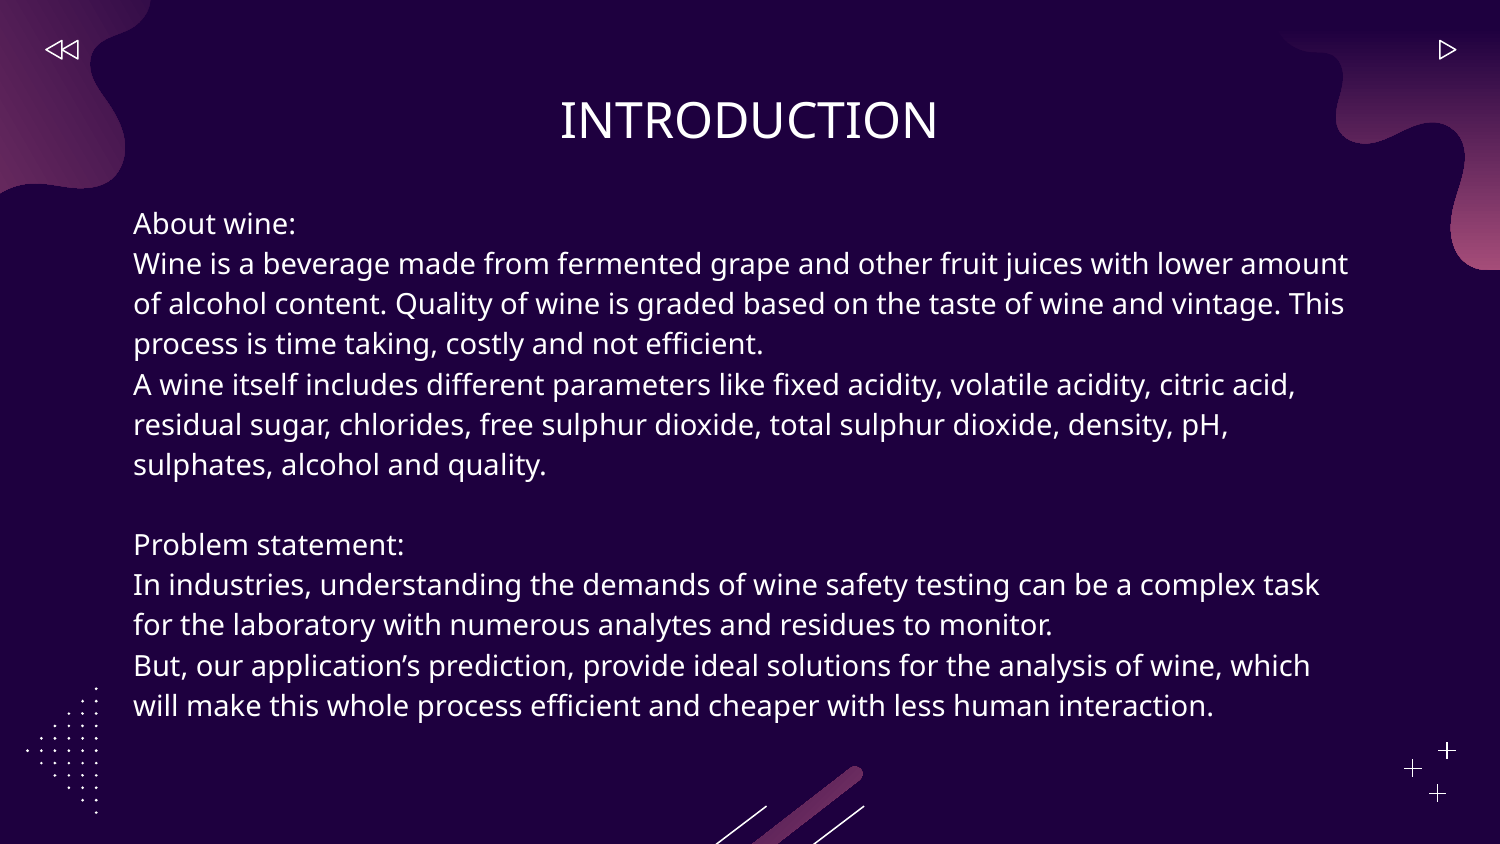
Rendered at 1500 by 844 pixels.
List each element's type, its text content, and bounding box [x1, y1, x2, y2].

title INTRODUCTION [118, 73, 1382, 168]
list About wine: Wine is a beverage made from fermented grape and other fruit juices with lower amount of alcohol content. Quality of wine is graded based on the taste of wine and vintage. This process is time taking, costly and not efficient. A wine itself includes different parameters like fixed acidity, volatile acidity, citric acid, residual sugar, chlorides, free sulphur dioxide, total sulphur dioxide, density, pH, sulphates, alcohol and quality. Problem statement: In industries, understanding the demands of wine safety testing can be a complex task for the laboratory with numerous analytes and residues to monitor. But, our application’s prediction, provide ideal solutions for the analysis of wine, which will make this whole process efficient and cheaper with less human interaction. [118, 184, 1382, 726]
